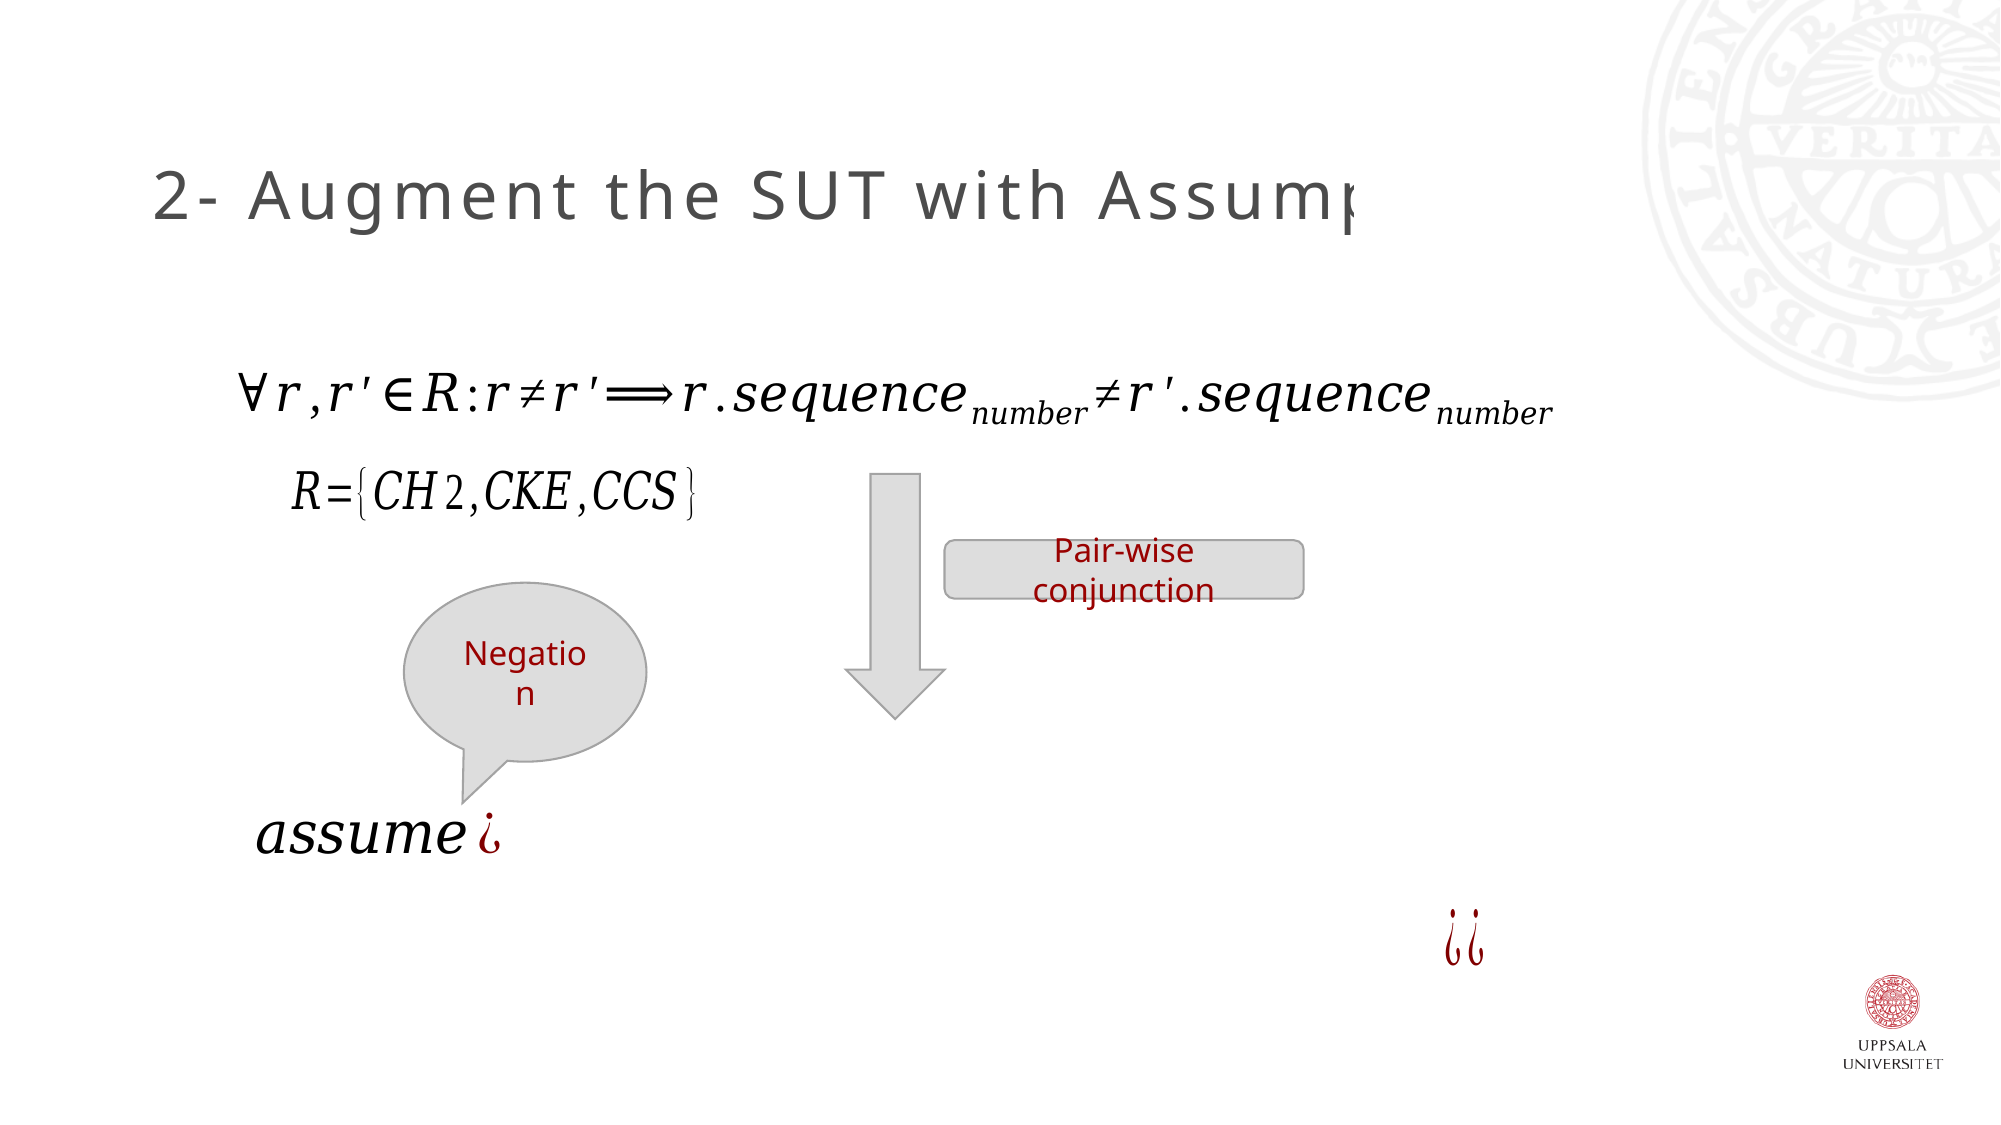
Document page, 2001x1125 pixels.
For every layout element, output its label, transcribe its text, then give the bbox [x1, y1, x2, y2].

list [137, 292, 1650, 1092]
text_box Negation [402, 581, 648, 806]
title 2- Augment the SUT with Assumptions [137, 161, 1666, 235]
text_box [843, 472, 948, 721]
text_box Pair-wise conjunction [943, 539, 1305, 600]
